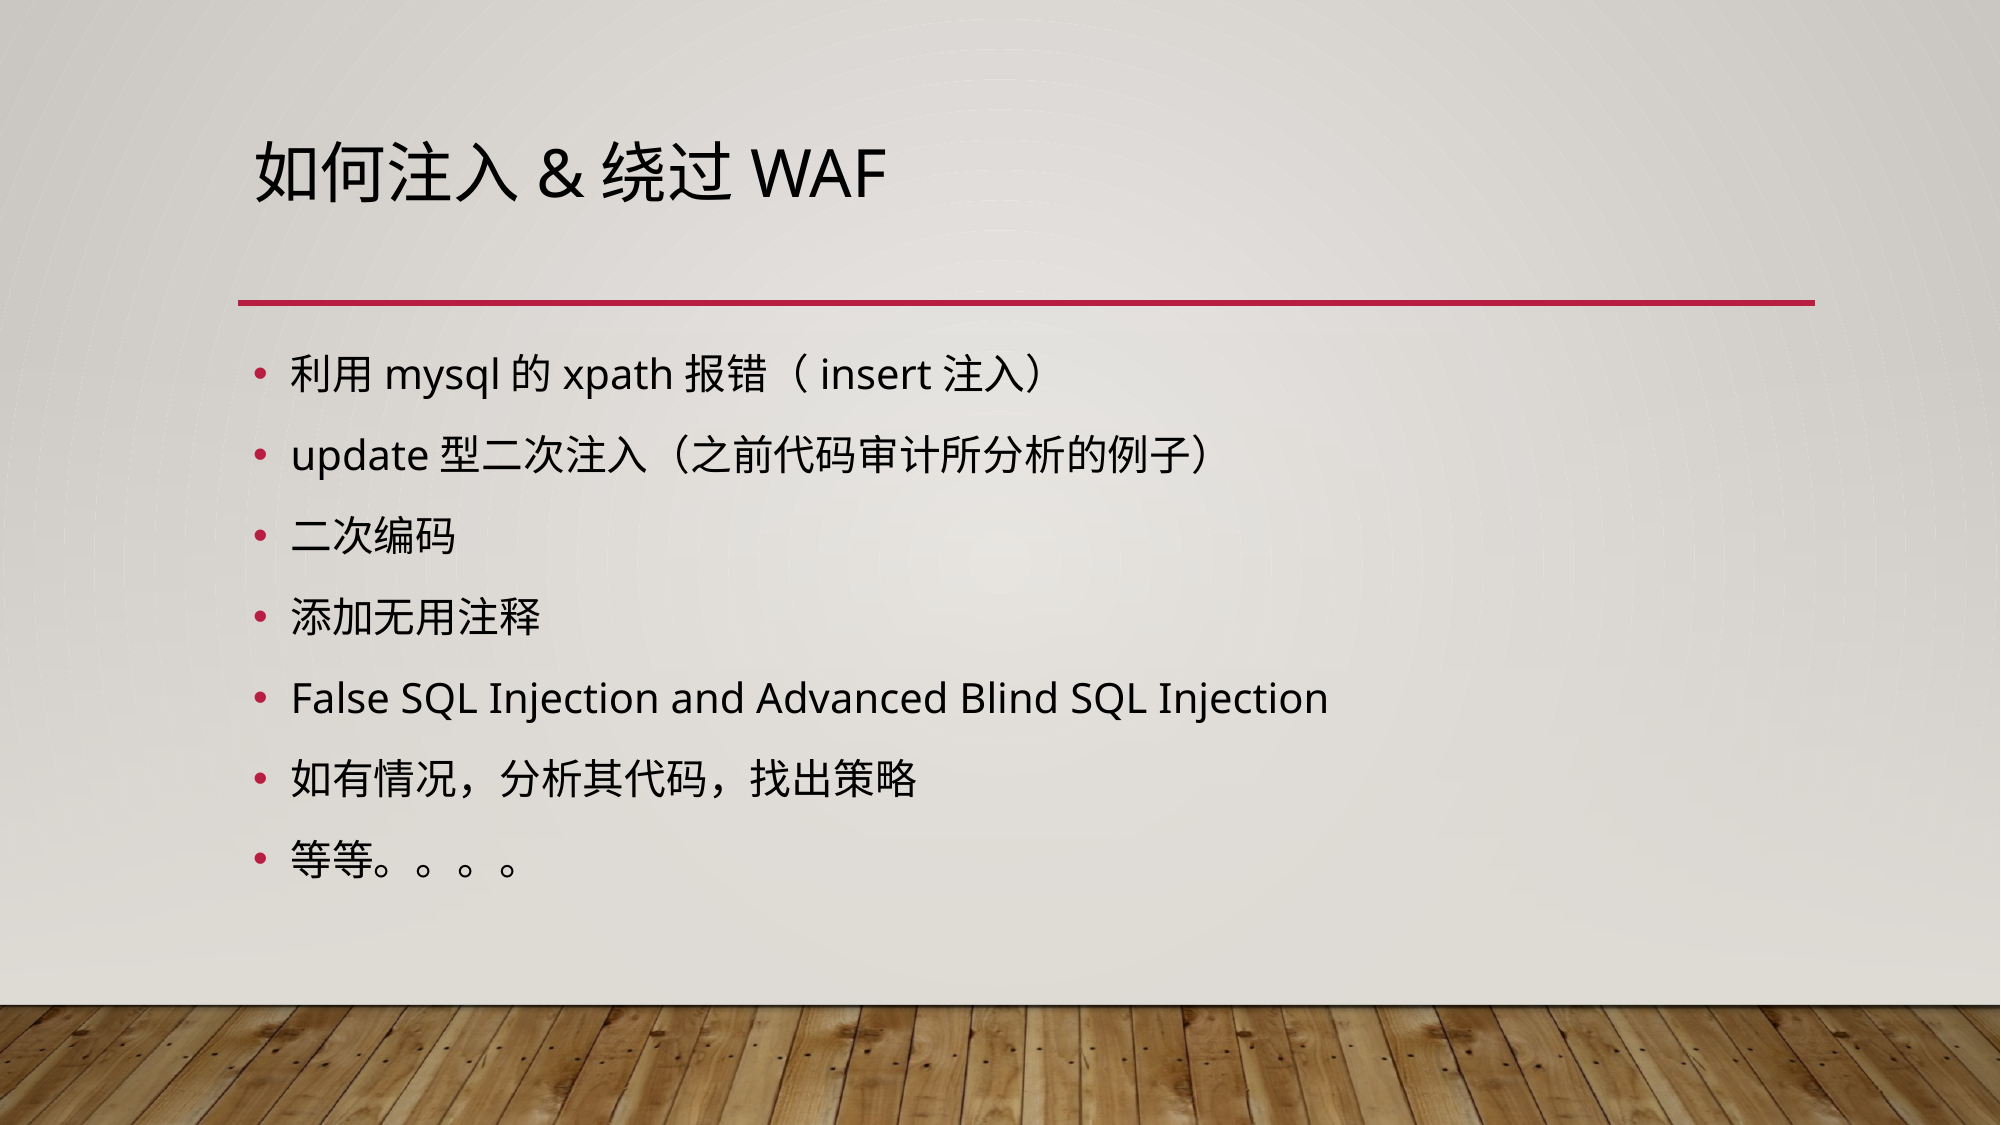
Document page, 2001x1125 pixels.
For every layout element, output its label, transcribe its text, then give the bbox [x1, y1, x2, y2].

list 利用mysql的xpath报错（insert注入） update型二次注入（之前代码审计所分析的例子） 二次编码 添加无用注释 False SQL Injection and Advanced Blind SQL Injection 如有情况，分析其代码，找出策略 等等。。。。 [238, 330, 1814, 897]
picture [0, 1005, 2000, 1125]
title 如何注入&绕过waf [238, 131, 1814, 305]
